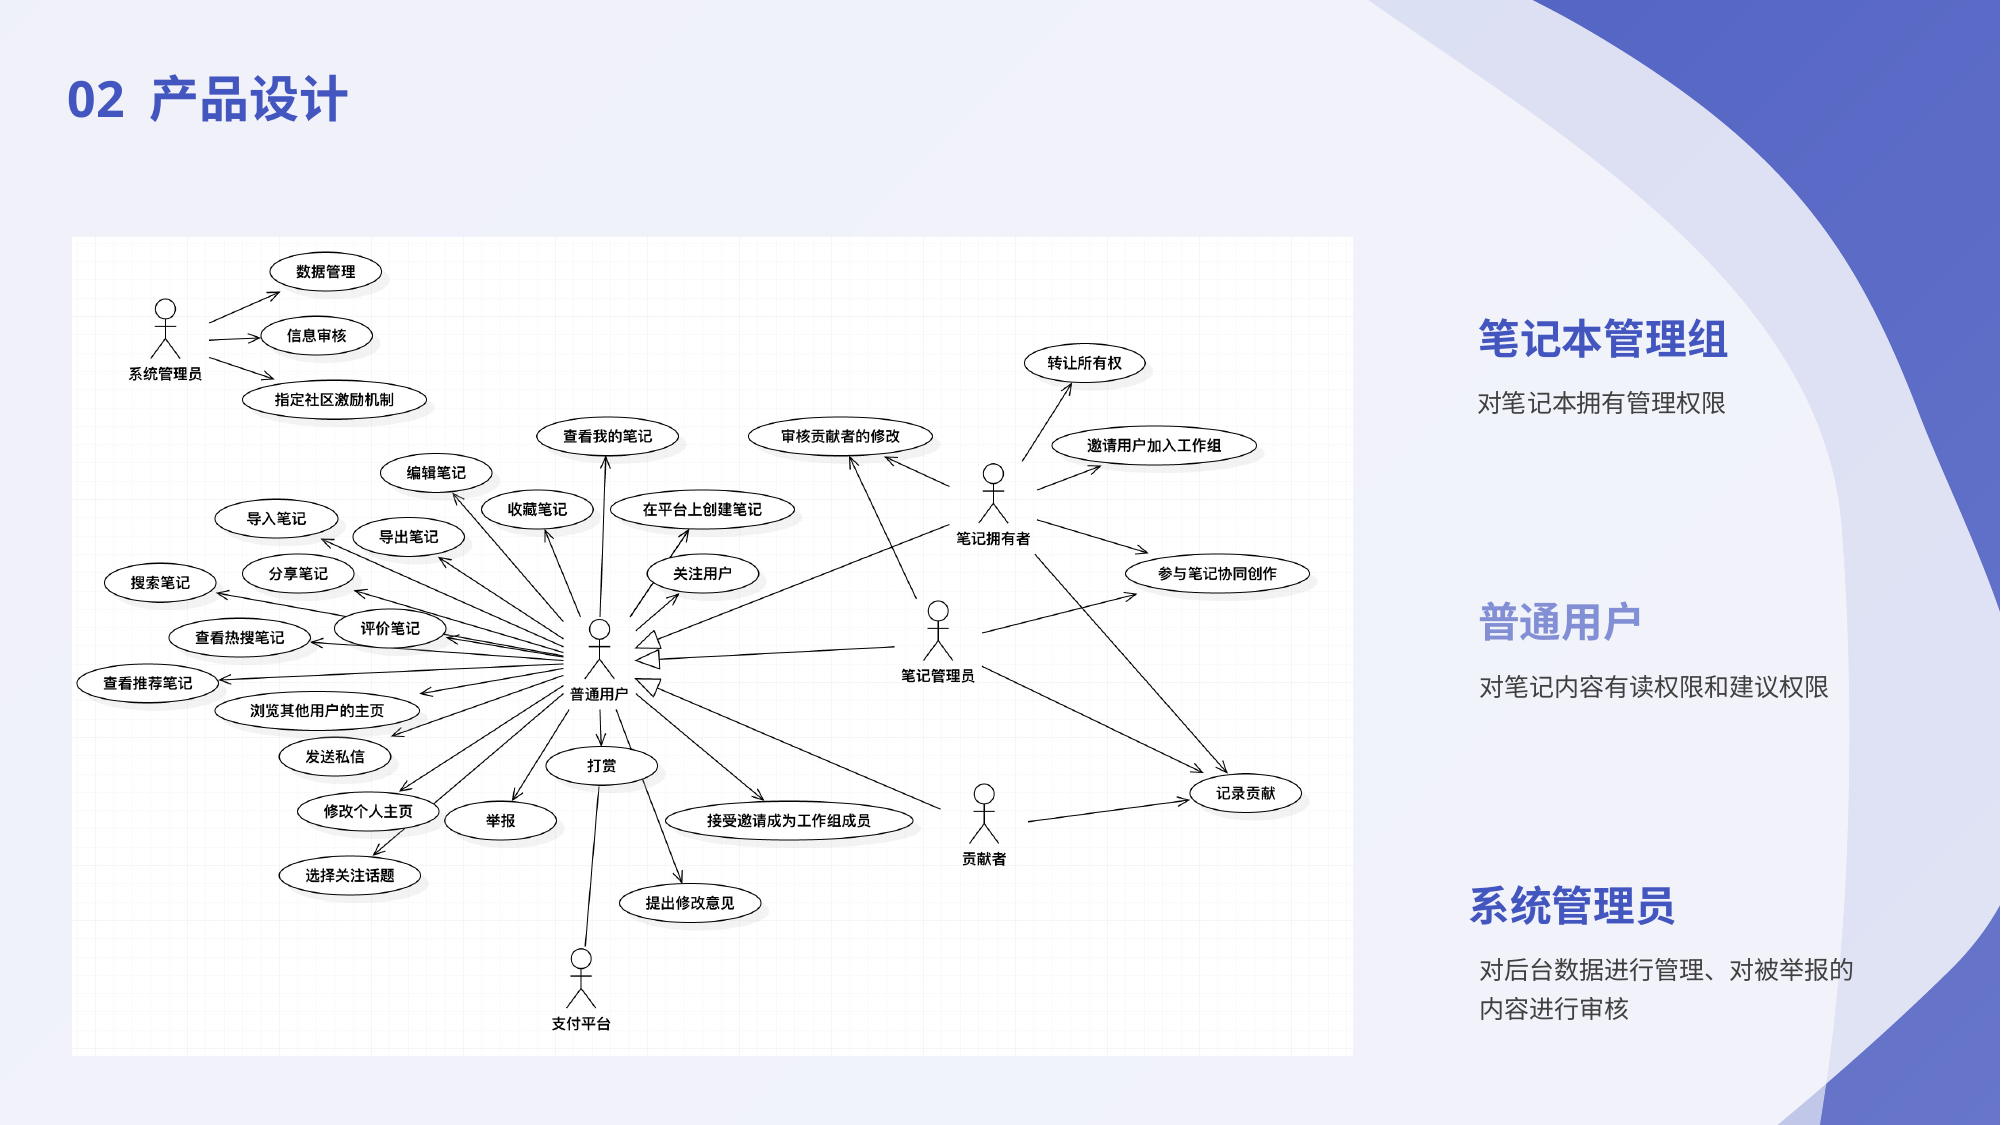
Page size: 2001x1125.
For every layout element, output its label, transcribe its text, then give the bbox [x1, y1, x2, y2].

picture [72, 237, 1353, 1056]
text_box 对笔记本拥有管理权限 [1462, 371, 1876, 425]
text_box 对笔记内容有读权限和建议权限 [1465, 654, 1879, 709]
text_box 系统管理员 [1453, 857, 1693, 938]
text_box 对后台数据进行管理、对被举报的内容进行审核 [1465, 938, 1879, 1031]
list 02 产品设计 [52, 41, 924, 162]
text_box 笔记本管理组 [1463, 290, 1744, 371]
text_box 普通用户 [1463, 573, 1660, 654]
